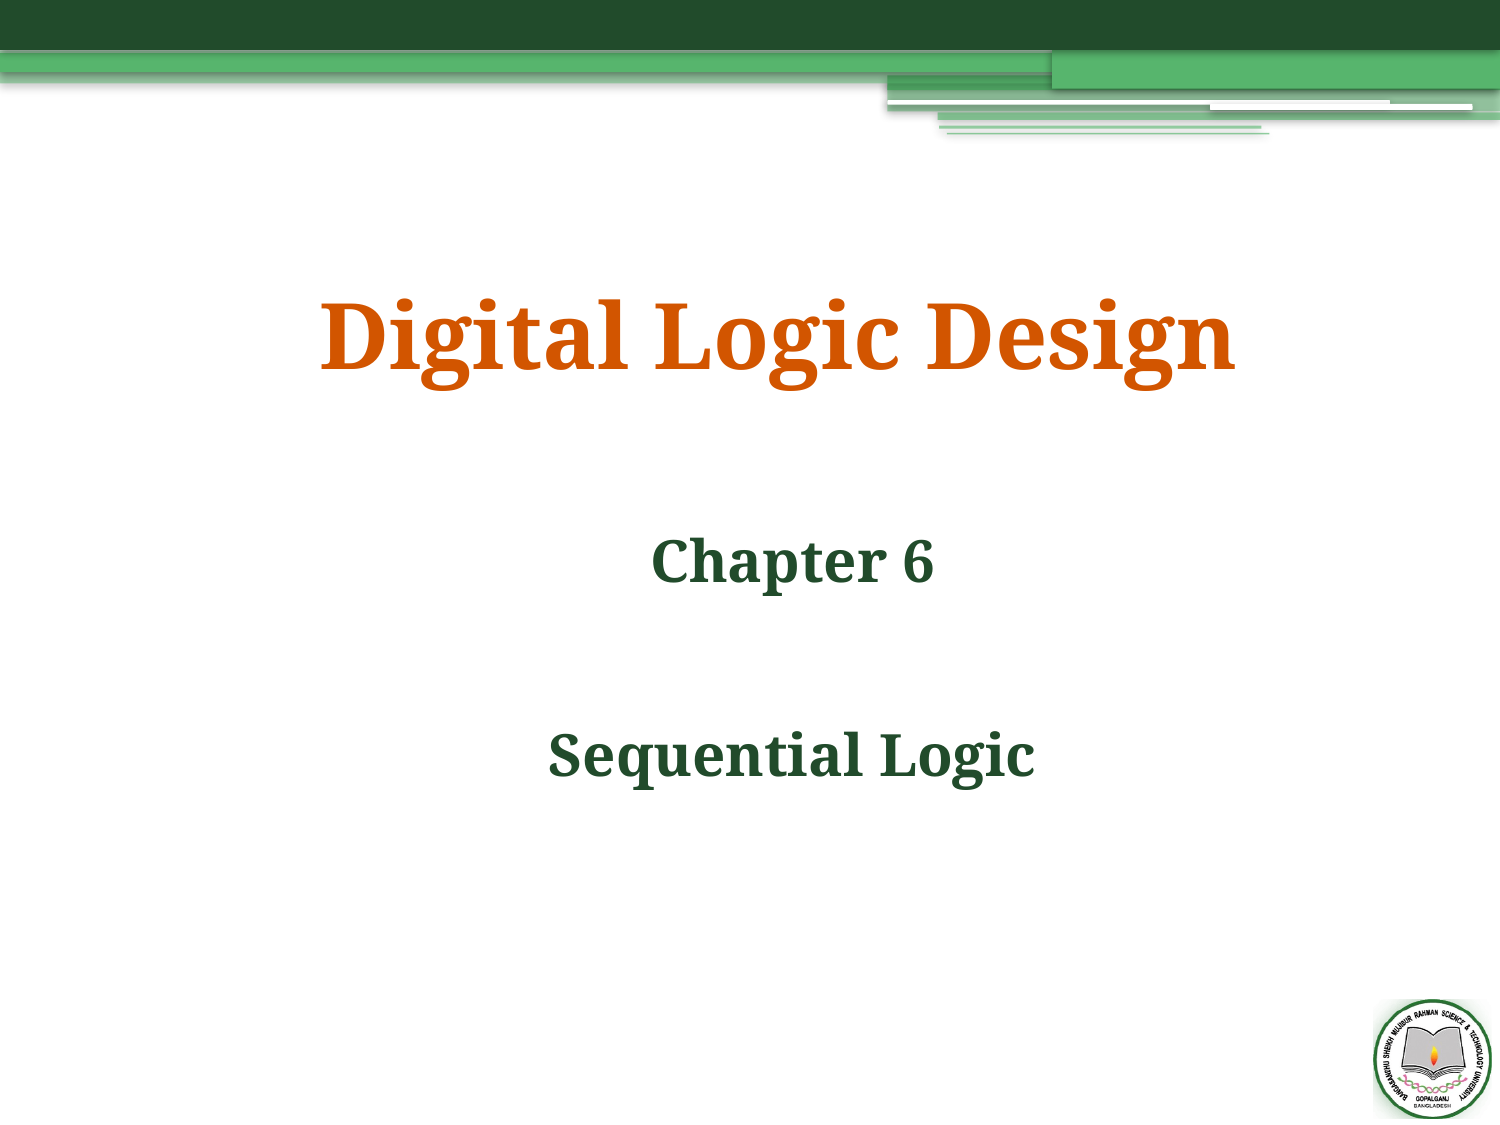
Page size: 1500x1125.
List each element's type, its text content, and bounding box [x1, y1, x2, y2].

title Digital Logic Design [85, 212, 1473, 454]
picture [1373, 999, 1492, 1119]
subtitle Chapter 6 Sequential Logic [381, 512, 1194, 800]
